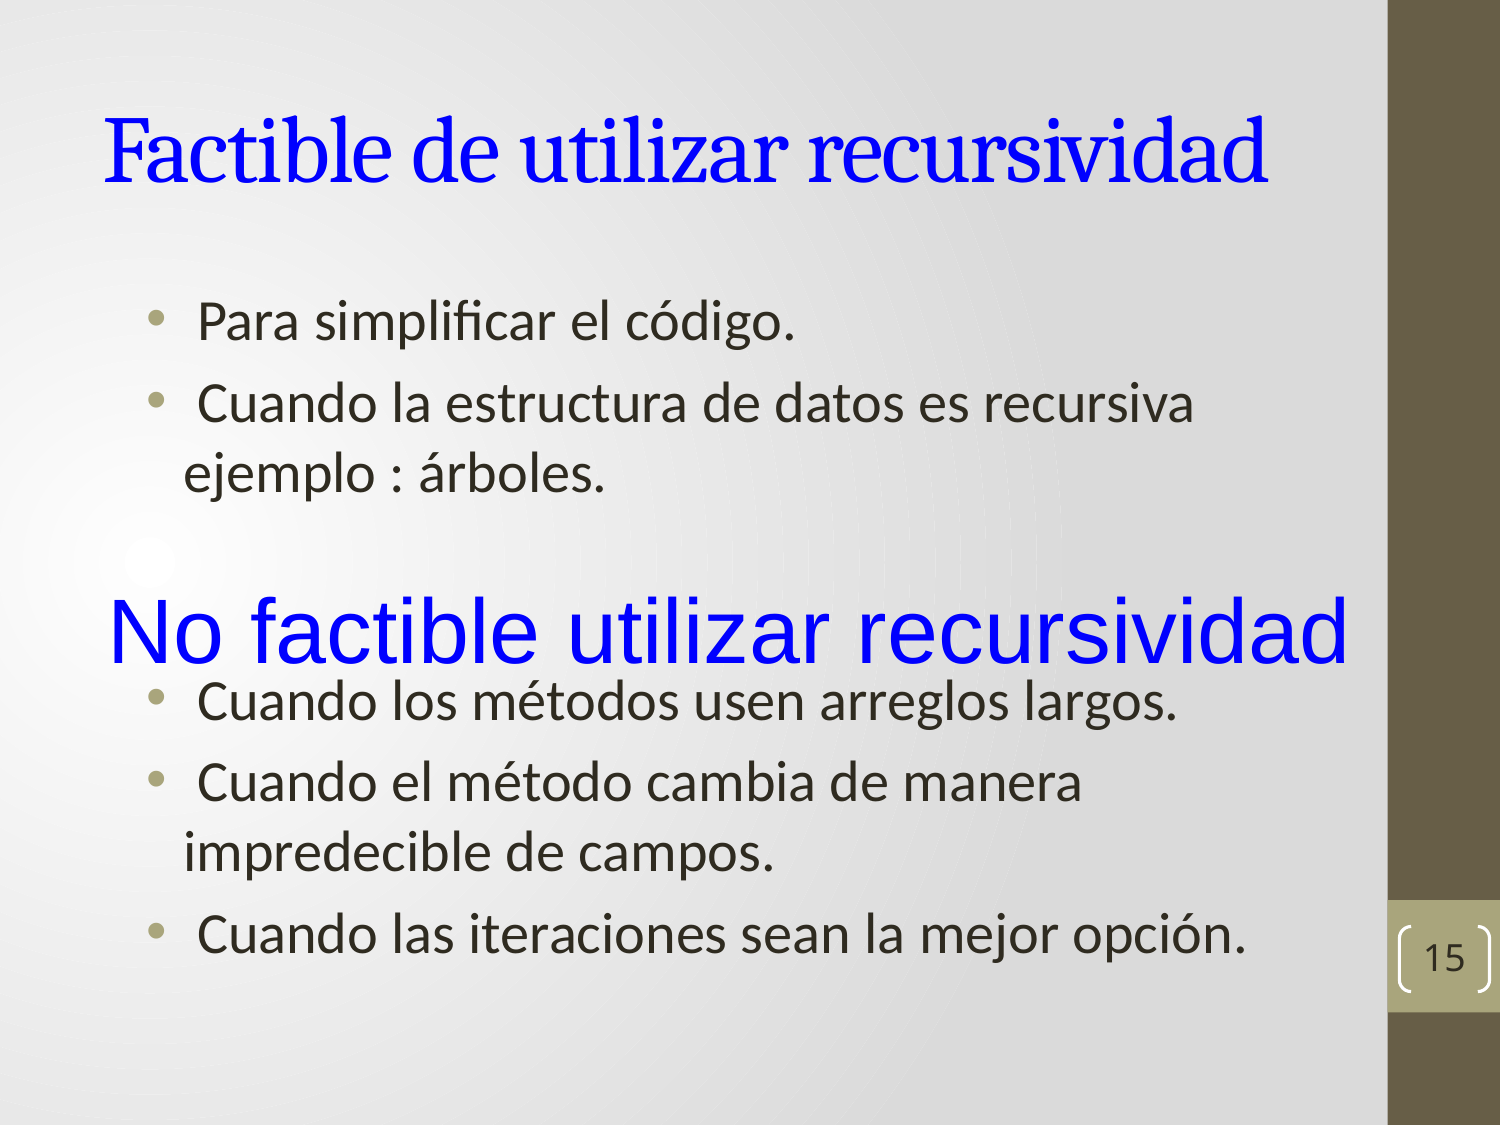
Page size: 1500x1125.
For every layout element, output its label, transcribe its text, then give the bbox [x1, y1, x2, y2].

title Factible de utilizar recursividad [87, 50, 1363, 238]
list Para simplificar el código. Cuando la estructura de datos es recursiva ejemplo : árboles. Cuando los métodos usen arreglos largos. Cuando el método cambia de manera impredecible de campos. Cuando las iteraciones sean la mejor opción. [112, 274, 1388, 1051]
text_box No factible utilizar recursividad [92, 564, 1368, 690]
slide_number 15 [1397, 924, 1492, 994]
